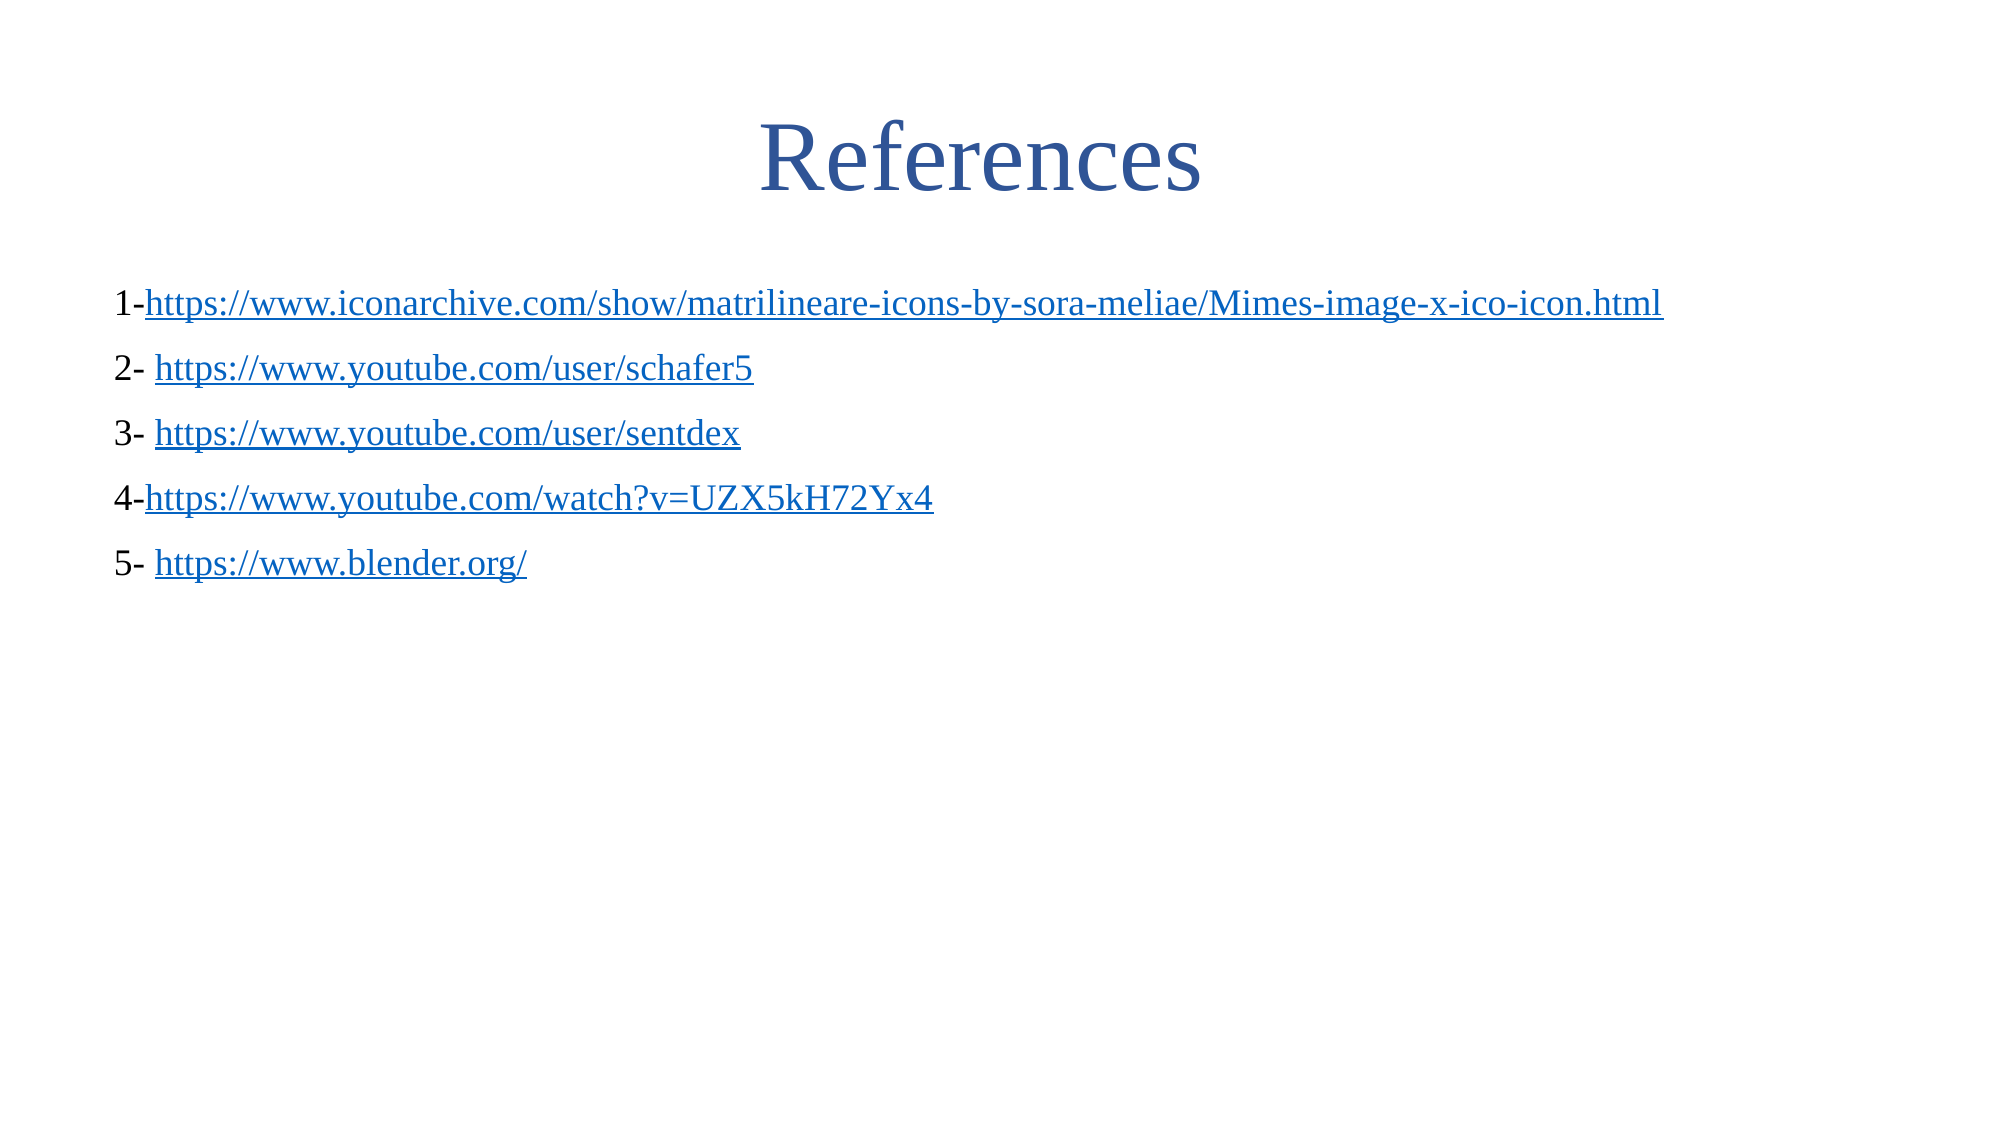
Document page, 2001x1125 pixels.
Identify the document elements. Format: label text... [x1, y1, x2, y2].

text_box References 1-https://www.iconarchive.com/show/matrilineare-icons-by-sora-meliae/Mimes-image-x-ico-icon.html 2- https://www.youtube.com/user/schafer5 3- https://www.youtube.com/user/sentdex 4-https://www.youtube.com/watch?v=UZX5kH72Yx4 5- https://www.blender.org/ [99, 74, 1864, 1044]
